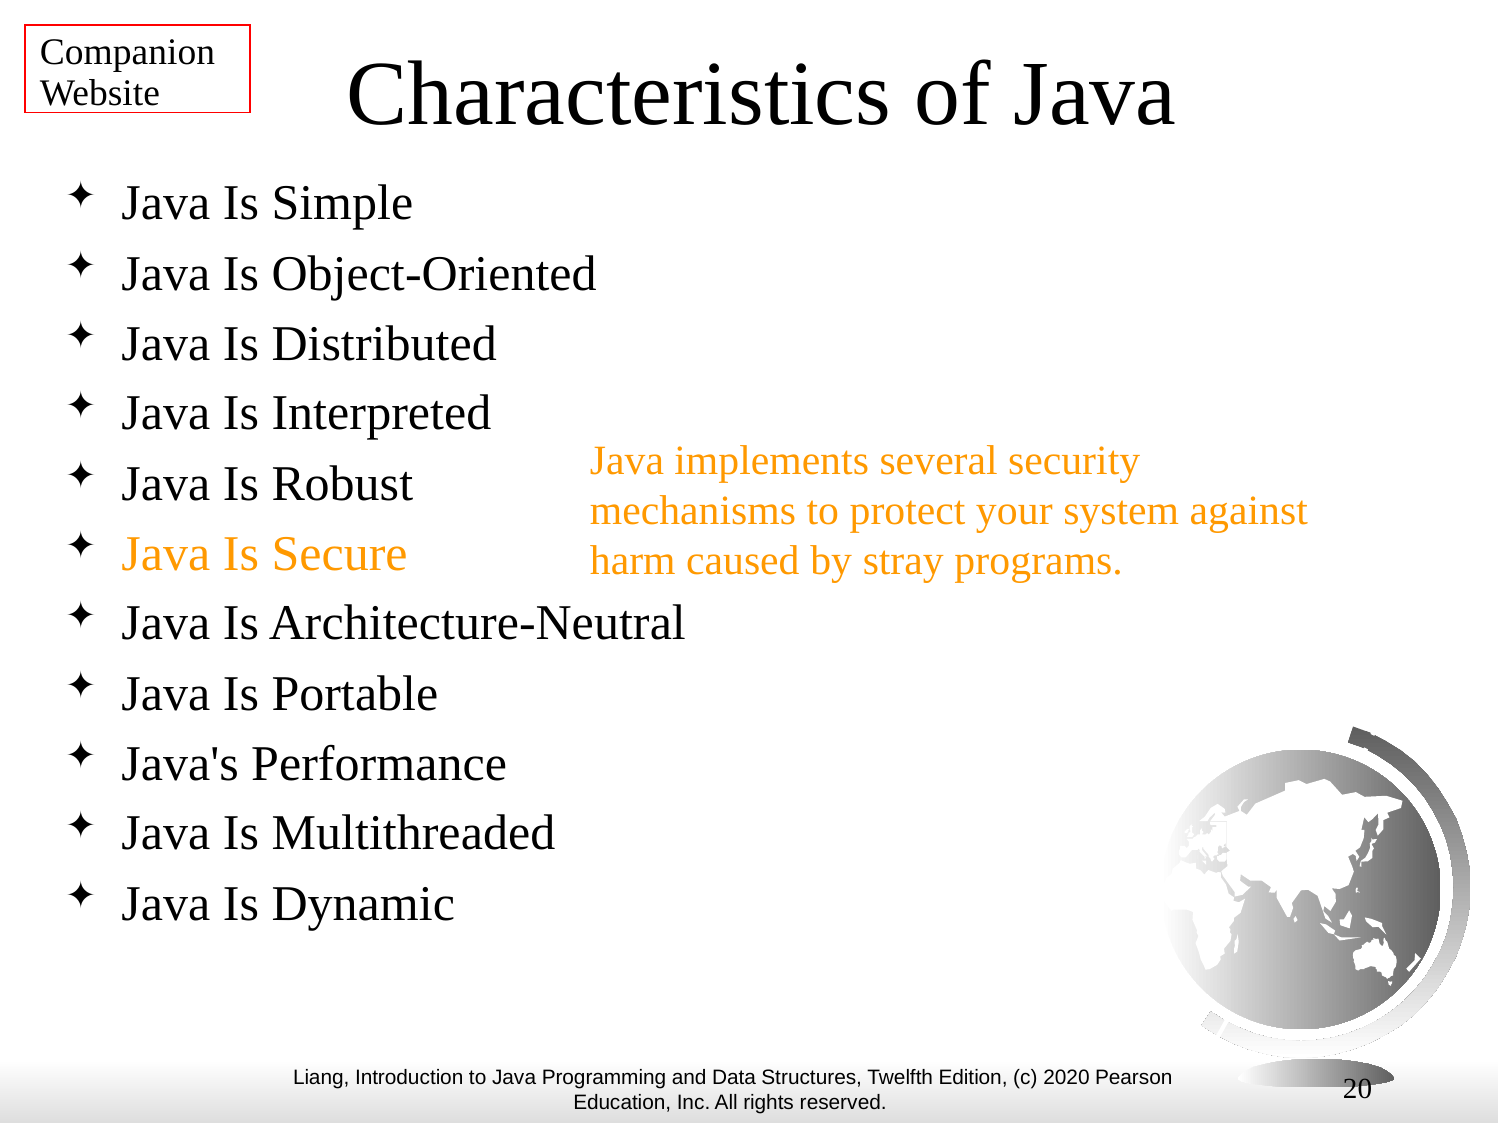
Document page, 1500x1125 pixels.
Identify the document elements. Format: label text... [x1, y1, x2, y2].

list Java Is Simple Java Is Object-Oriented Java Is Distributed Java Is Interpreted Java Is Robust Java Is Secure Java Is Architecture-Neutral Java Is Portable Java's Performance Java Is Multithreaded Java Is Dynamic [50, 162, 713, 1025]
text_box Java implements several security mechanisms to protect your system against harm caused by stray programs. [574, 425, 1325, 590]
text_box Companion Website [24, 24, 250, 113]
slide_number 20 [1074, 1049, 1388, 1125]
title Characteristics of Java [112, 37, 1413, 138]
